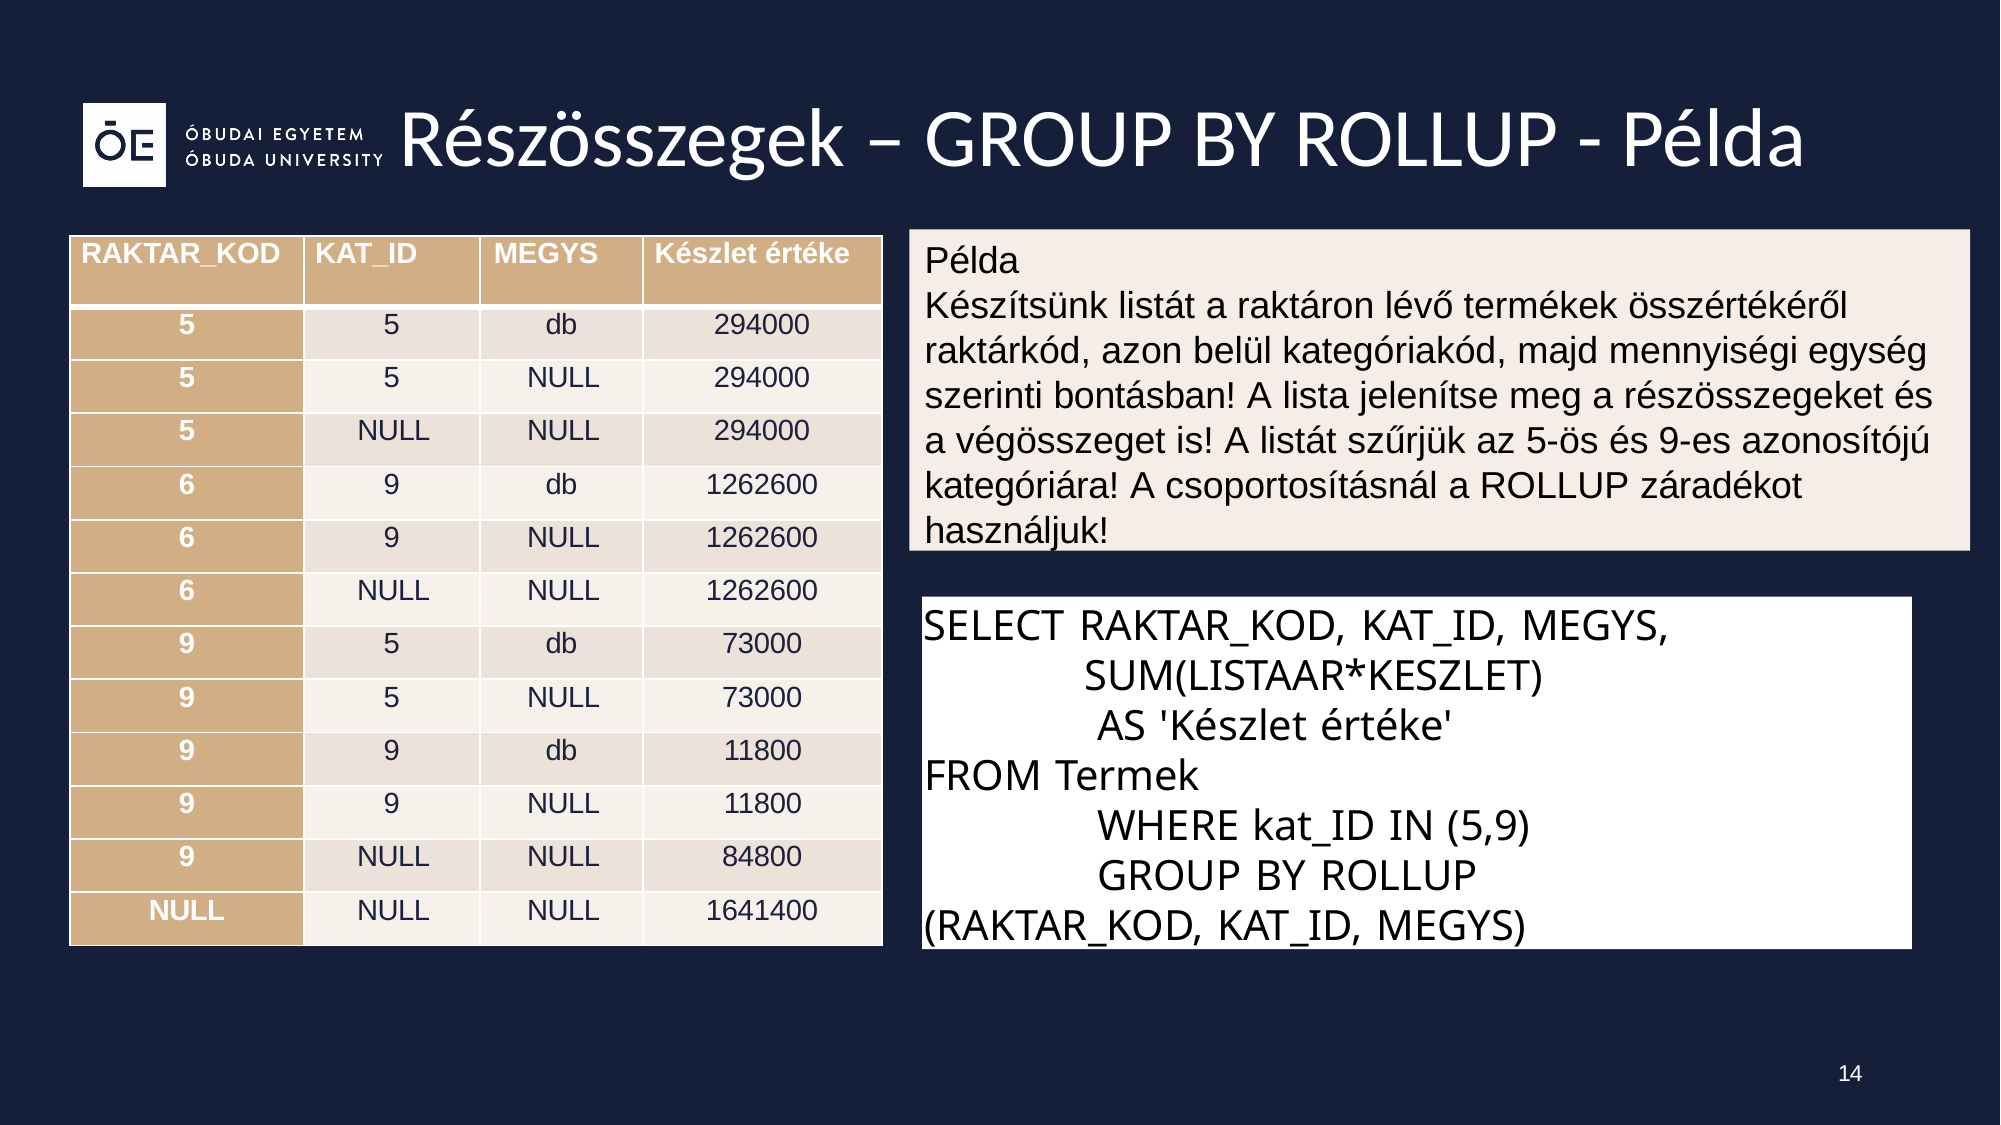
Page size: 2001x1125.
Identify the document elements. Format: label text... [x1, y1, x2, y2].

table_cell 73000 [644, 627, 881, 678]
table_header RAKTAR_KOD [71, 237, 303, 304]
table_cell 9 [71, 627, 303, 678]
table_cell 84800 [644, 840, 881, 891]
table_cell NULL [481, 893, 642, 945]
table_cell NULL [481, 680, 642, 732]
table_cell 1262600 [644, 467, 881, 519]
table_cell 6 [71, 574, 303, 625]
table_cell 5 [71, 361, 303, 412]
table_cell NULL [481, 414, 642, 466]
table_cell 9 [305, 467, 479, 519]
table_cell NULL [481, 361, 642, 412]
table_cell 73000 [644, 680, 881, 732]
table_cell 5 [305, 361, 479, 412]
table_cell 5 [305, 680, 479, 732]
table_cell NULL [305, 574, 479, 625]
table_cell NULL [305, 840, 479, 891]
table_cell 11800 [644, 733, 881, 785]
table_cell 294000 [644, 414, 881, 466]
table_cell db [481, 627, 642, 678]
text_box Példa Készítsünk listát a raktáron lévő termékek összértékéről raktárkód, azon belül kategóriakód, majd mennyiségi egység szerinti bontásban! A lista jelenítse meg a részösszegeket és a végösszeget is! A listát szűrjük az 5-ös és 9-es azonosítójú kategóriára! A csoportosításnál a ROLLUP záradékot használjuk! [909, 229, 1971, 551]
table_cell db [481, 467, 642, 519]
table_cell 294000 [644, 361, 881, 412]
table_cell 9 [305, 787, 479, 838]
table_cell 9 [71, 733, 303, 785]
table_cell 5 [305, 310, 479, 359]
slide_number 14 [1412, 950, 1863, 1125]
title Részösszegek – GROUP BY ROLLUP - Példa [397, 22, 2000, 227]
table_header KAT_ID [305, 237, 479, 304]
table_cell 6 [71, 467, 303, 519]
table_header MEGYS [481, 237, 642, 304]
table_cell 9 [71, 787, 303, 838]
table_cell NULL [481, 521, 642, 572]
table_cell NULL [481, 574, 642, 625]
table_cell 6 [71, 521, 303, 572]
table_cell 5 [71, 414, 303, 466]
table_cell db [481, 733, 642, 785]
table_cell 9 [71, 680, 303, 732]
table_cell NULL [481, 787, 642, 838]
table_header Készlet értéke [644, 237, 881, 304]
table_cell 1262600 [644, 521, 881, 572]
table_cell 294000 [644, 310, 881, 359]
table_cell 11800 [644, 787, 881, 838]
table_cell NULL [305, 414, 479, 466]
table_cell db [481, 310, 642, 359]
table_cell 5 [71, 310, 303, 359]
table_cell 9 [305, 733, 479, 785]
table_cell 5 [305, 627, 479, 678]
table_cell 9 [71, 840, 303, 891]
table_cell NULL [305, 893, 479, 945]
table_cell 1641400 [644, 893, 881, 945]
table_cell NULL [481, 840, 642, 891]
table_cell NULL [71, 893, 303, 945]
text_box SELECT RAKTAR_KOD, KAT_ID, MEGYS, SUM(LISTAAR*KESZLET) AS 'Készlet értéke' FROM Termek WHERE kat_ID IN (5,9) GROUP BY ROLLUP (RAKTAR_KOD, KAT_ID, MEGYS) [922, 596, 1912, 950]
table_cell 1262600 [644, 574, 881, 625]
table_cell 9 [305, 521, 479, 572]
